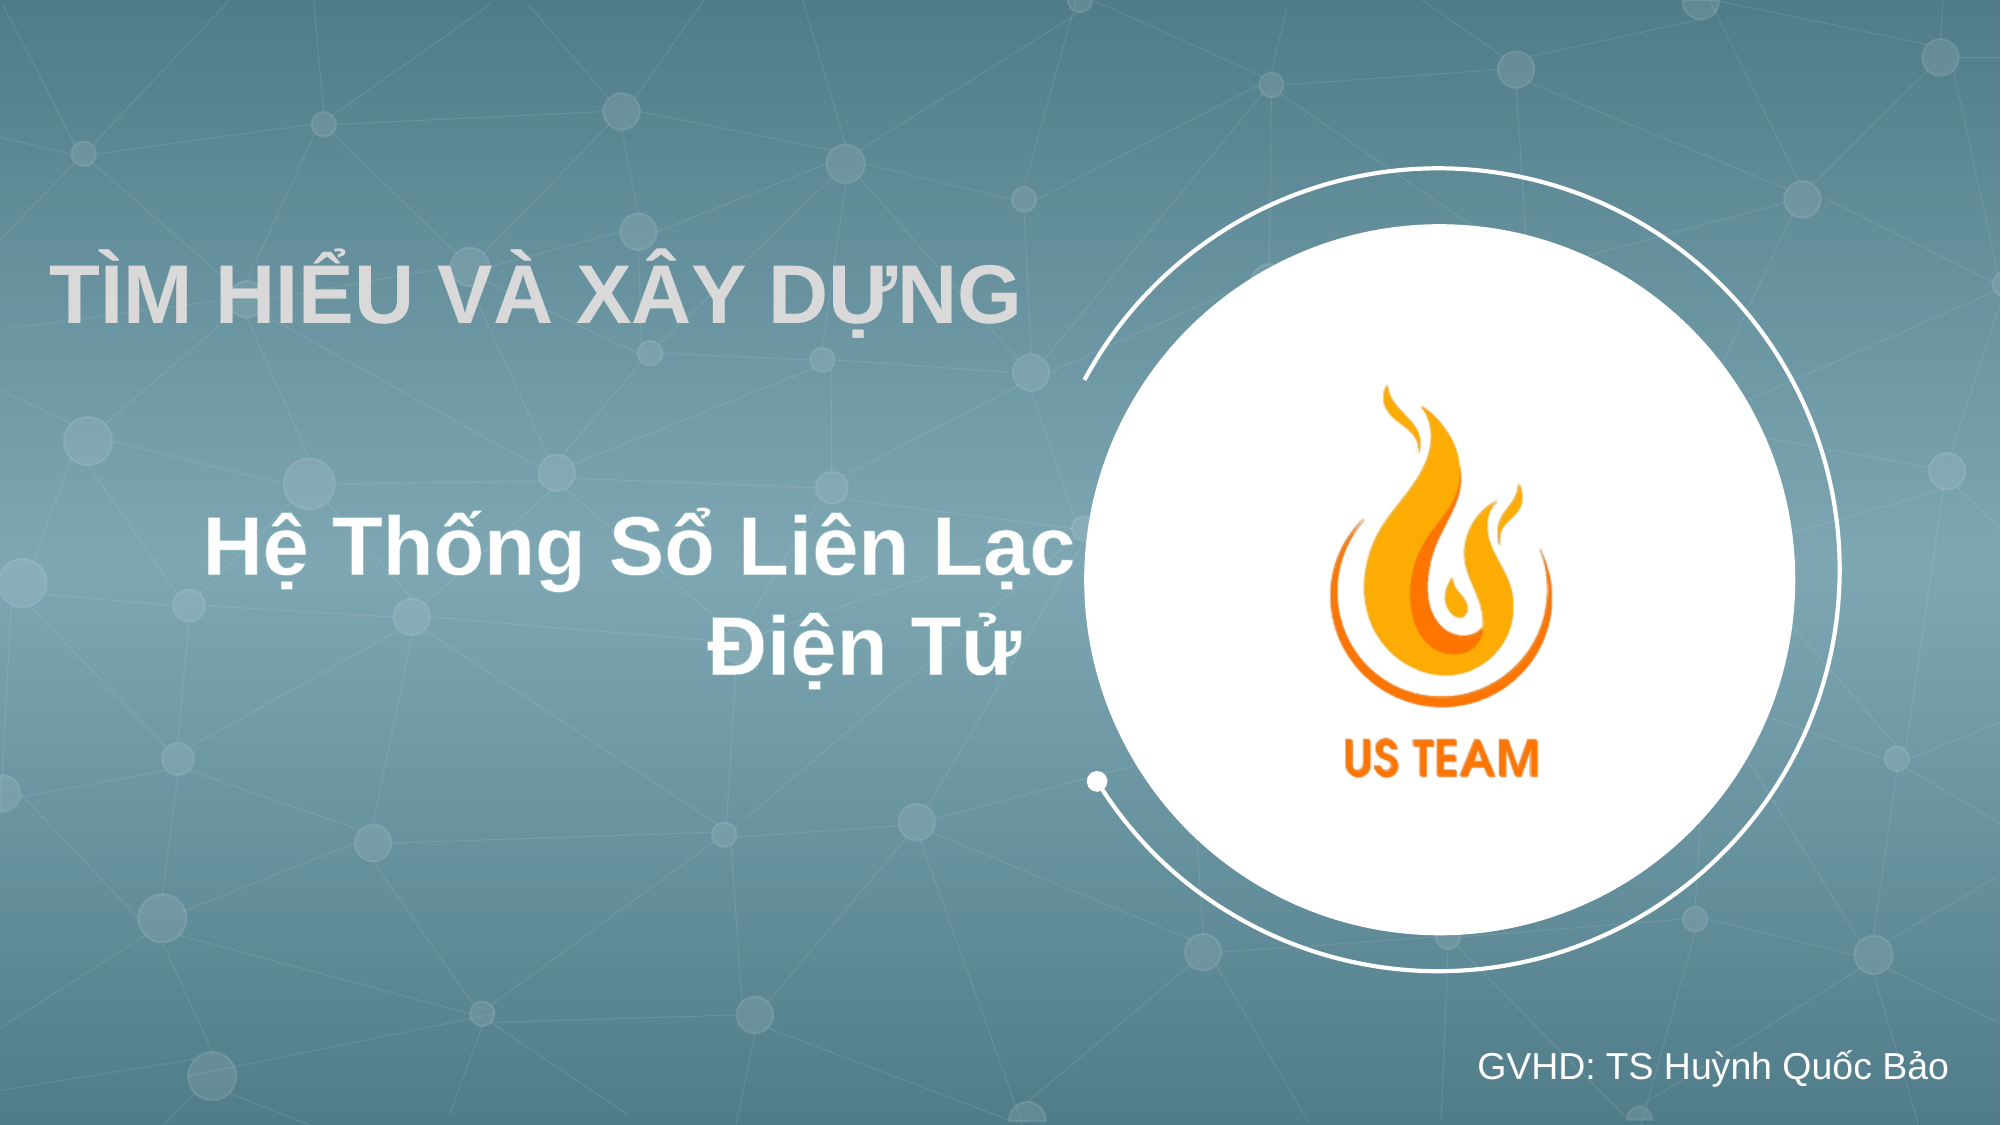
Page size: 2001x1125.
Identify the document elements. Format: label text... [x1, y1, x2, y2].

picture [1084, 224, 1796, 936]
text_box TÌM HIỂU VÀ XÂY DỰNG [34, 233, 1039, 348]
text_box GVHD: TS Huỳnh Quốc Bảo [1462, 1034, 1965, 1094]
text_box Hệ Thống Sổ Liên Lạc Điện Tử [187, 484, 1084, 699]
